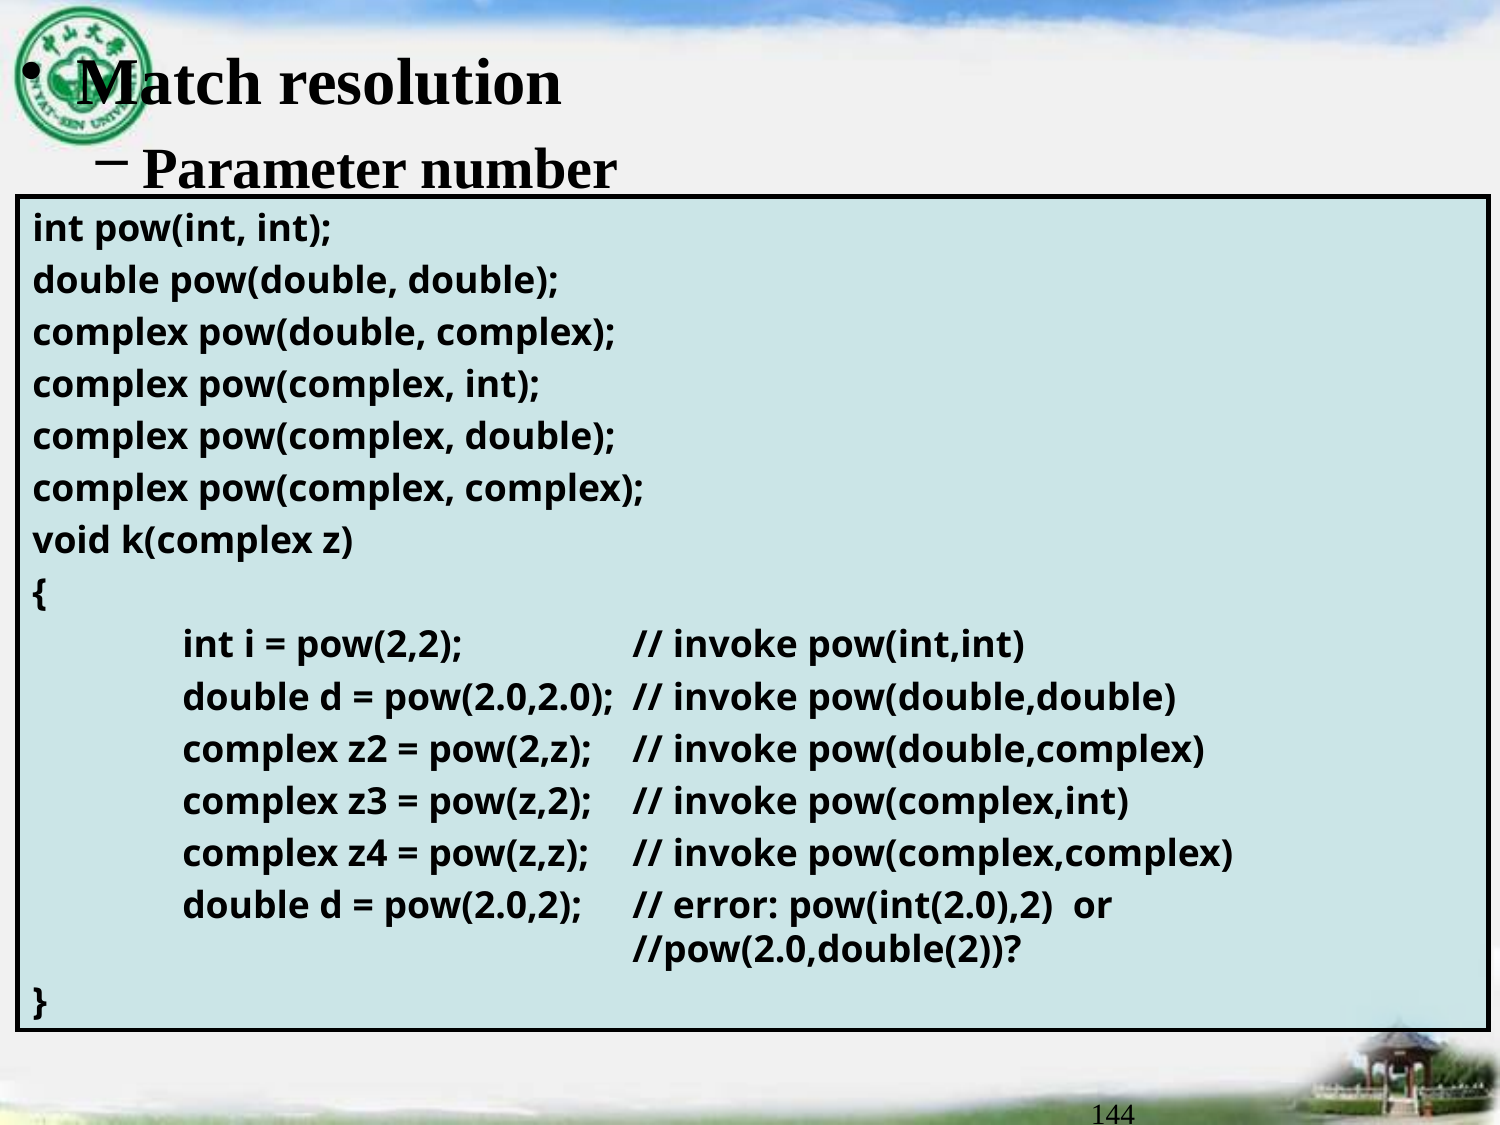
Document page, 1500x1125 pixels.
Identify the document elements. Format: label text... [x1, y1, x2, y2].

slide_number 144 [1012, 1087, 1151, 1125]
list Match resolution Parameter number [5, 30, 810, 285]
picture [0, 0, 1500, 1125]
text_box int pow(int, int); double pow(double, double); complex pow(double, complex); complex pow(complex, int); complex pow(complex, double); complex pow(complex, complex); void k(complex z) { int i = pow(2,2); // invoke pow(int,int) double d = pow(2.0,2.0); // invoke pow(double,double) complex z2 = pow(2,z); // invoke pow(double,complex) complex z3 = pow(z,2); // invoke pow(complex,int) complex z4 = pow(z,z); // invoke pow(complex,complex) double d = pow(2.0,2); // error: pow(int(2.0),2) or //pow(2.0,double(2))? } [17, 196, 1489, 1031]
